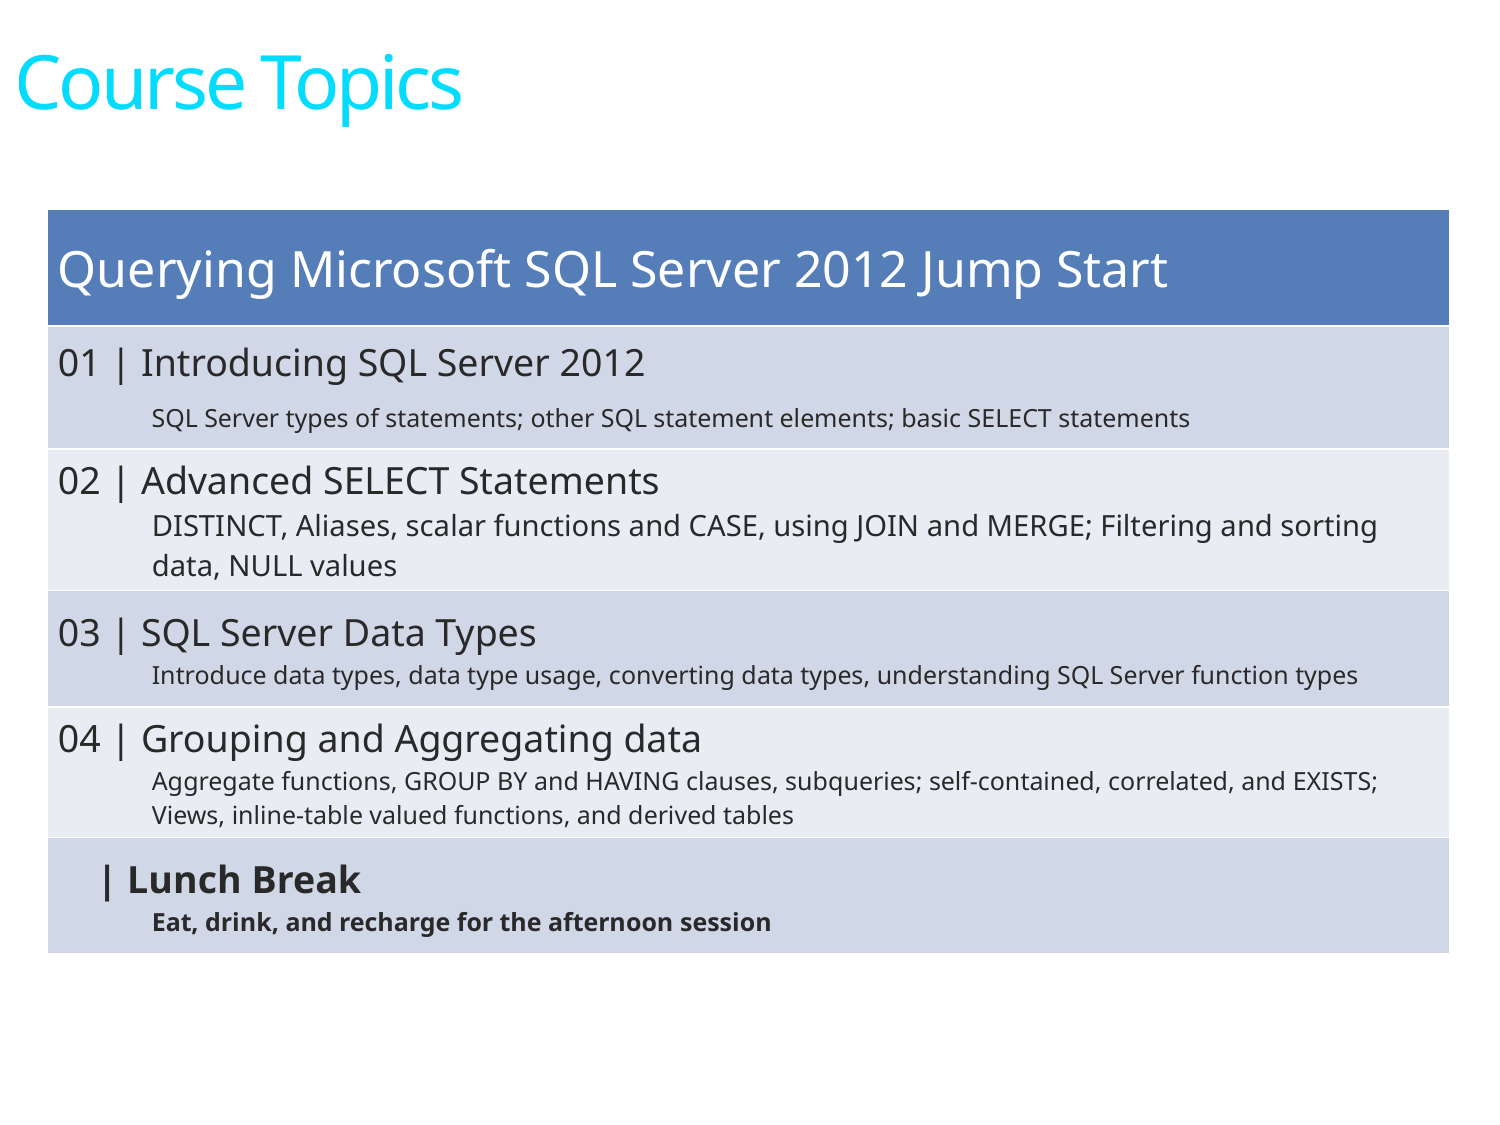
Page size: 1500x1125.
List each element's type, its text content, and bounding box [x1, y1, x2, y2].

table_cell 01 | Introducing SQL Server 2012 SQL Server types of statements; other SQL statement elements; basic SELECT statements [48, 327, 1449, 448]
table_cell 03 | SQL Server Data Types Introduce data types, data type usage, converting data types, understanding SQL Server function types [48, 591, 1449, 706]
table_cell | Lunch Break Eat, drink, and recharge for the afternoon session [48, 838, 1449, 953]
table_cell 04 | Grouping and Aggregating data Aggregate functions, GROUP BY and HAVING clauses, subqueries; self-contained, correlated, and EXISTS; Views, inline-table valued functions, and derived tables [48, 708, 1449, 837]
table_cell 02 | Advanced SELECT Statements DISTINCT, Aliases, scalar functions and CASE, using JOIN and MERGE; Filtering and sorting data, NULL values [48, 450, 1449, 590]
table_header Querying Microsoft SQL Server 2012 Jump Start [48, 210, 1449, 325]
title Course Topics [0, 37, 1373, 161]
